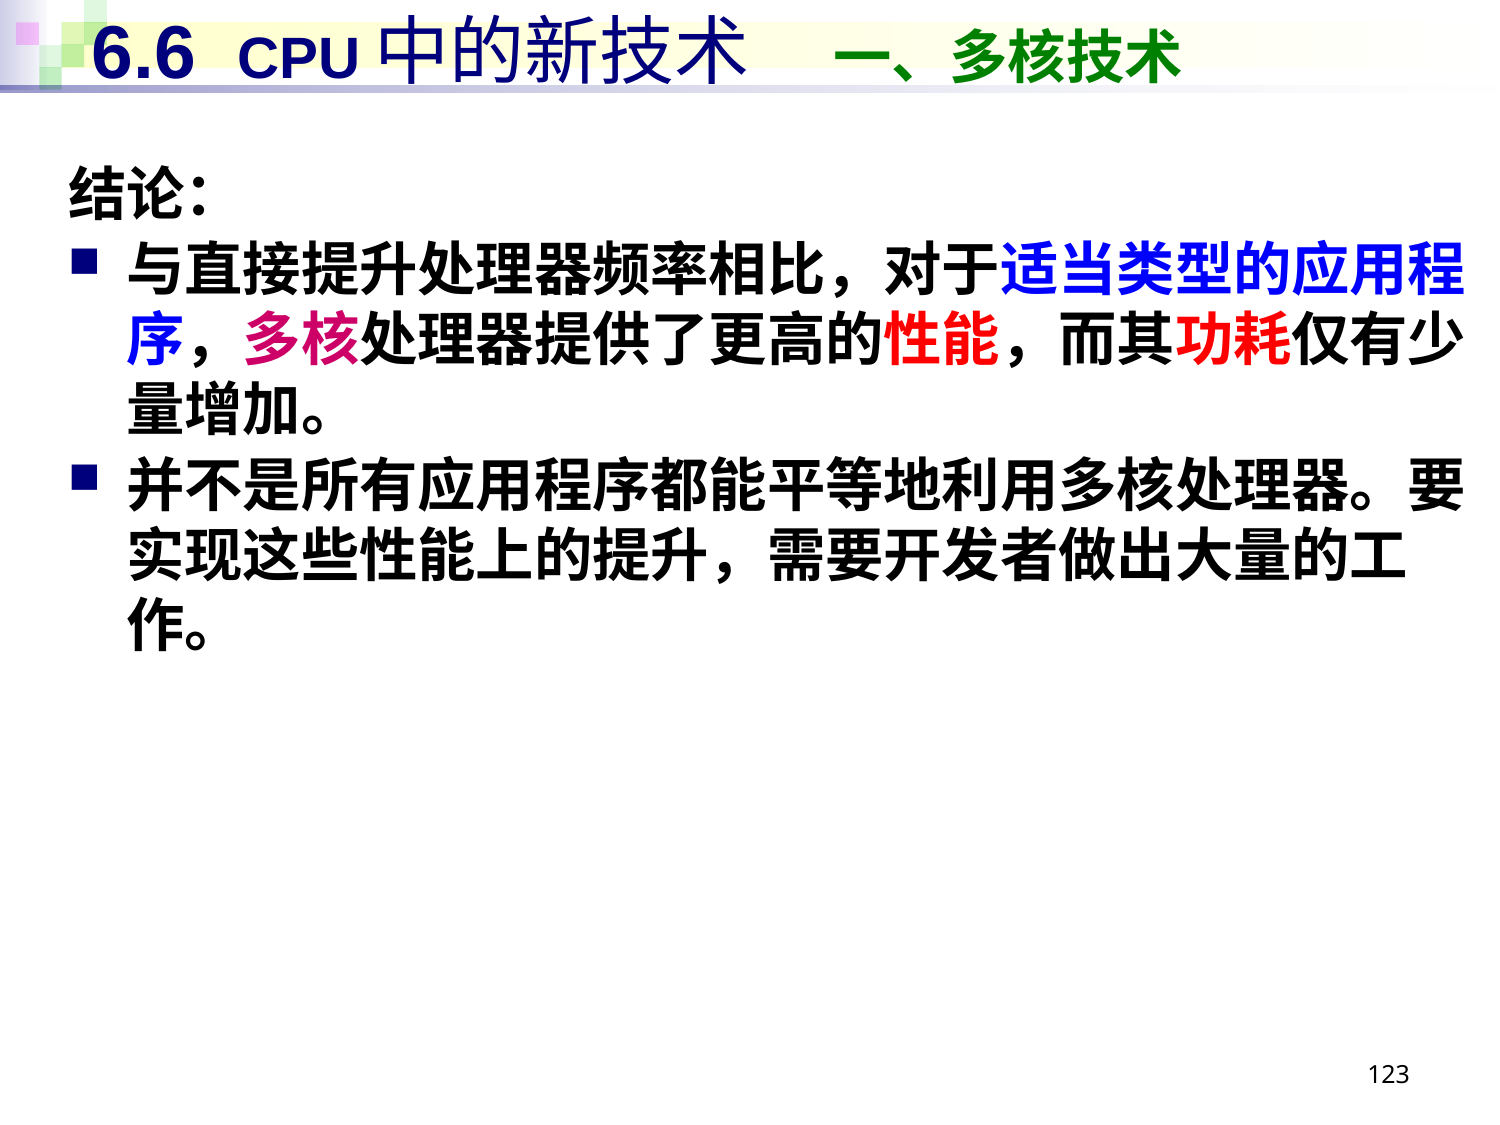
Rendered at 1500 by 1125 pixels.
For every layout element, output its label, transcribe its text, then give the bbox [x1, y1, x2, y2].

list 结论： 与直接提升处理器频率相比，对于适当类型的应用程序，多核处理器提供了更高的性能，而其功耗仅有少量增加。 并不是所有应用程序都能平等地利用多核处理器。要实现这些性能上的提升，需要开发者做出大量的工作。 [52, 148, 1483, 788]
slide_number 123 [1074, 1024, 1426, 1101]
title 6.6 CPU中的新技术 一、多核技术 [76, 0, 1483, 103]
